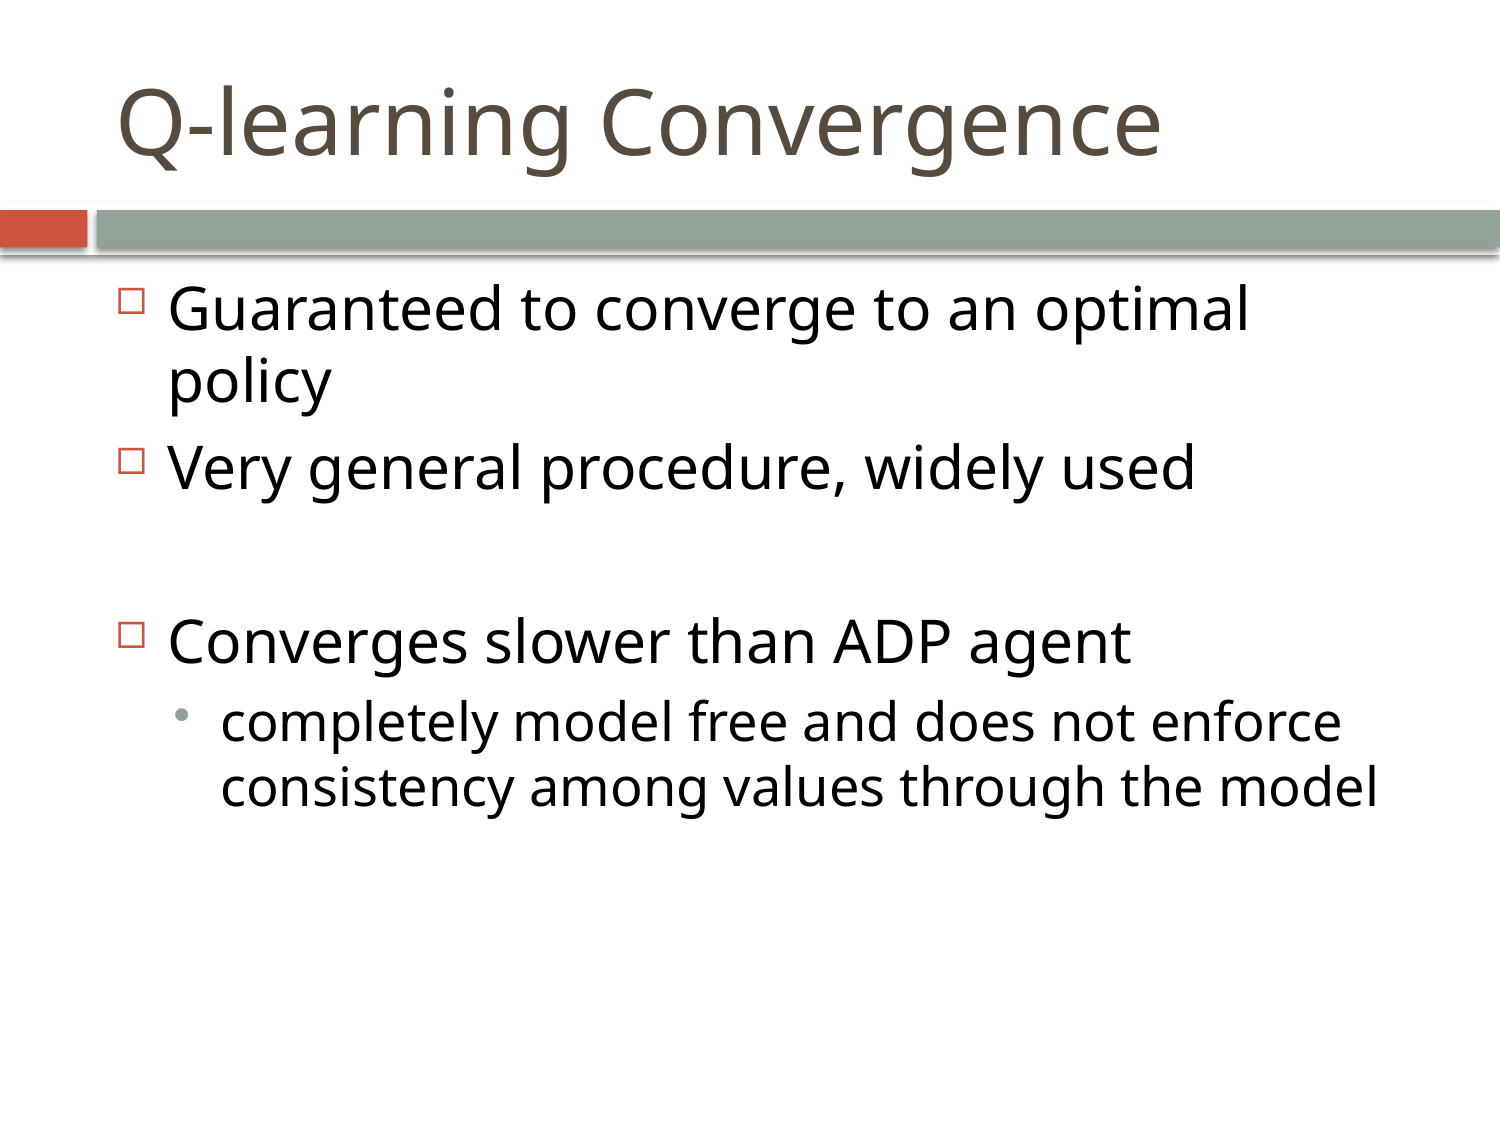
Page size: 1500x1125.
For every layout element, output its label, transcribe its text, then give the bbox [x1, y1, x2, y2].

text_box Guaranteed to converge to an optimal policy Very general procedure, widely used Converges slower than ADP agent completely model free and does not enforce consistency among values through the model [100, 262, 1438, 1000]
text_box Q‐learning Convergence [100, 37, 1438, 200]
